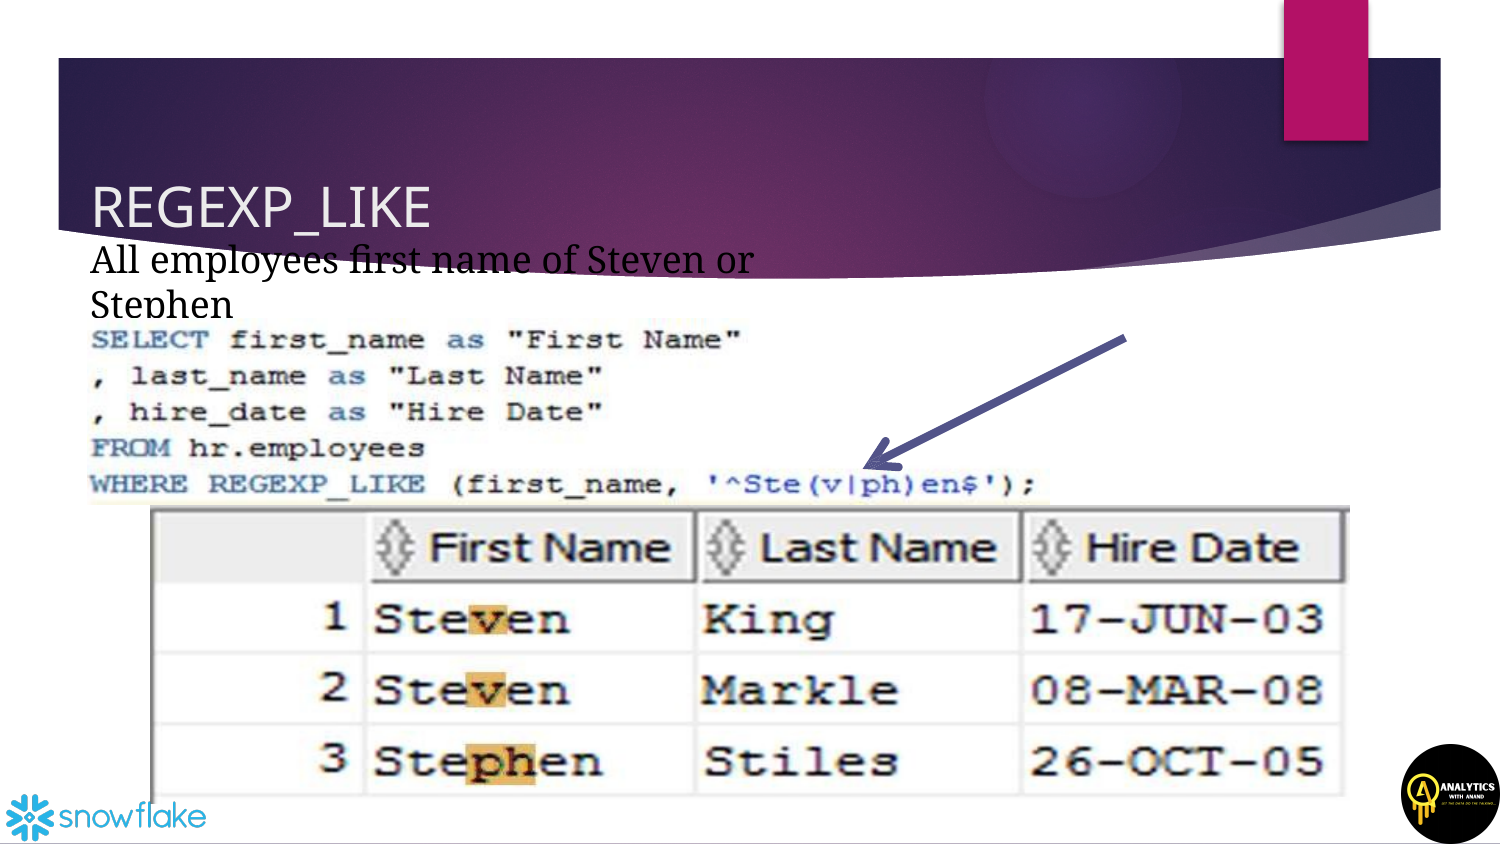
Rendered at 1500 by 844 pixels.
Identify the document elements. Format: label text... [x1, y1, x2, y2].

text_box All employees first name of Steven or Stephen [87, 234, 853, 317]
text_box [87, 318, 1351, 804]
title REGEXP_LIKE [87, 132, 581, 234]
picture [0, 766, 226, 844]
picture [1400, 744, 1500, 844]
